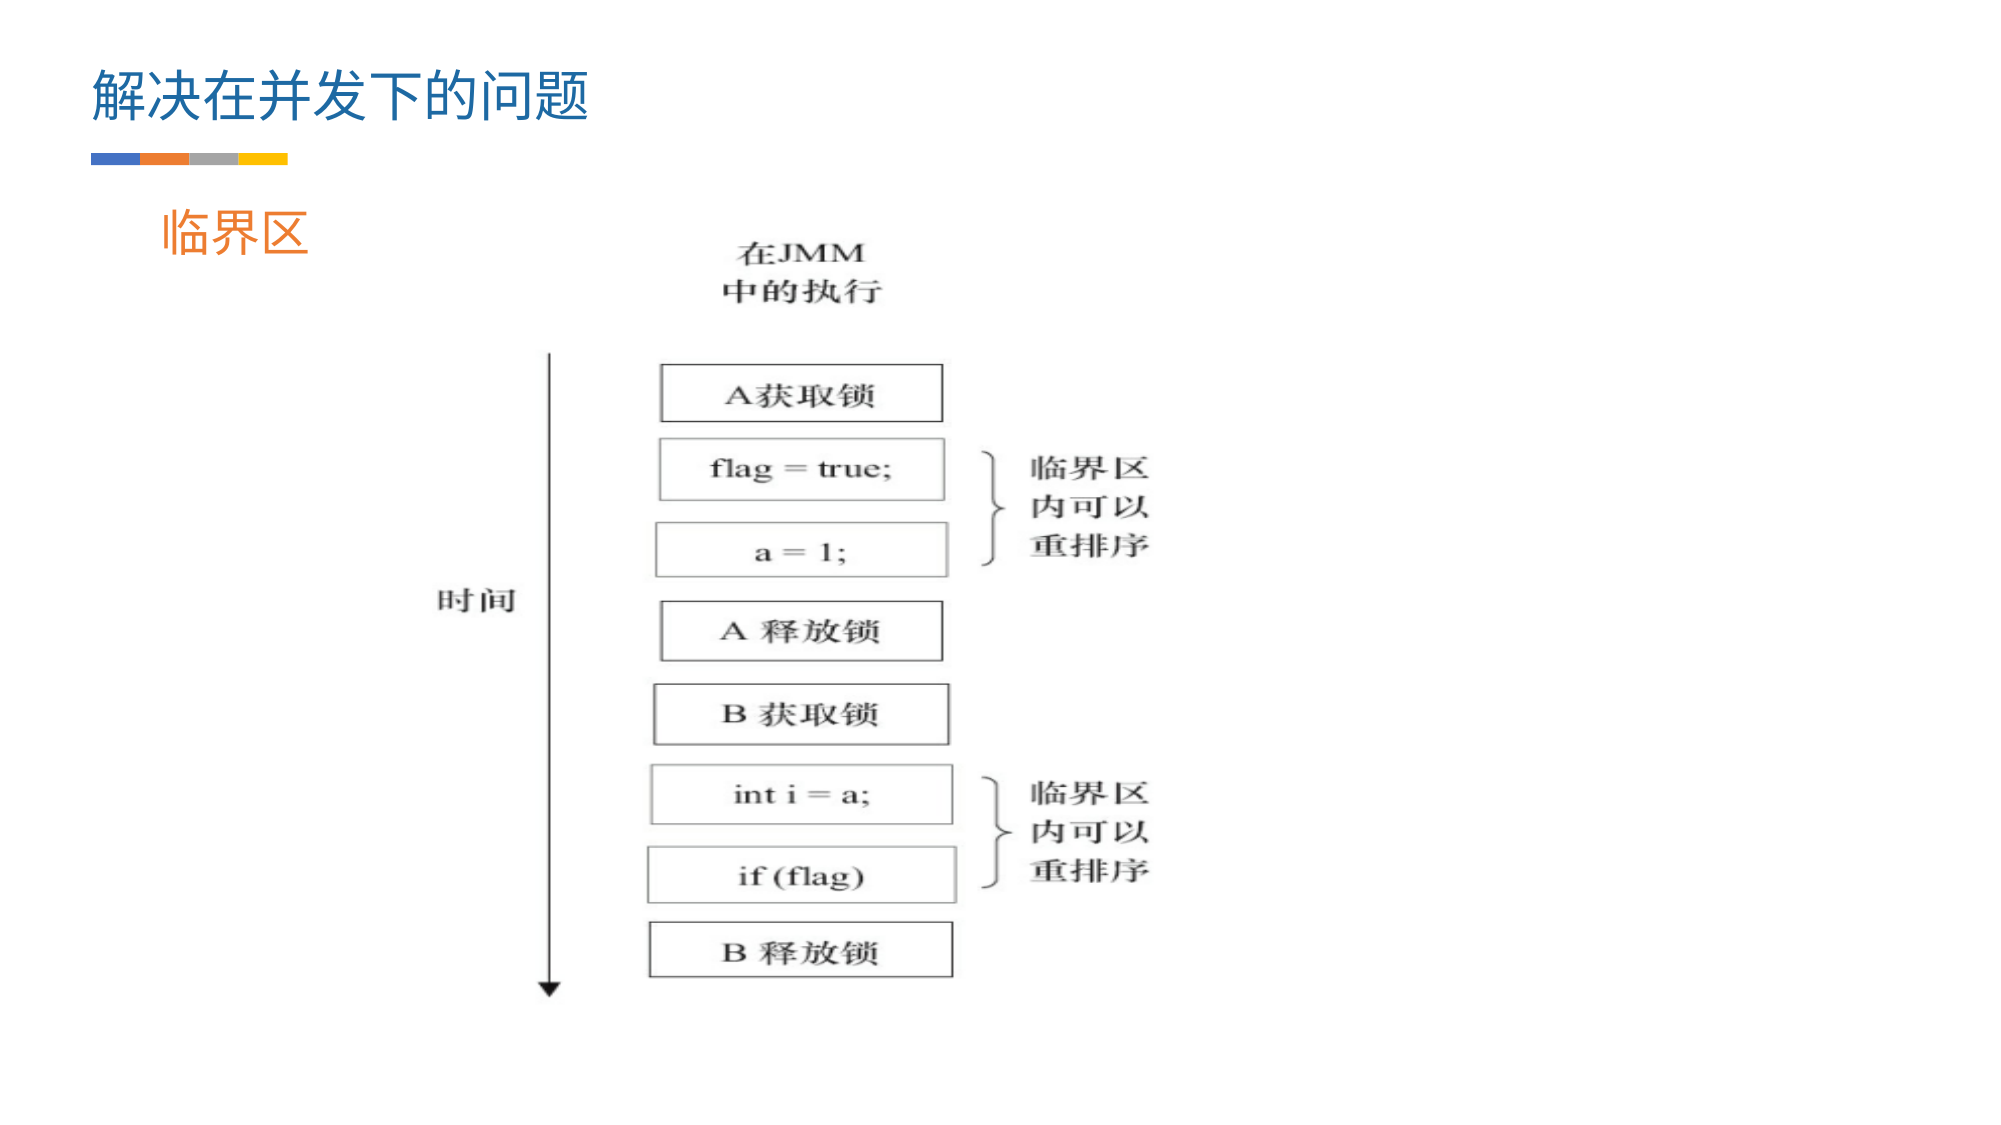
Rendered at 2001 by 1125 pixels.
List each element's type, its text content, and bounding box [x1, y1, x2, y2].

text_box 解决在并发下的问题 [90, 60, 986, 128]
picture [432, 236, 1244, 1011]
text_box 临界区 [145, 193, 810, 269]
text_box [90, 152, 288, 166]
